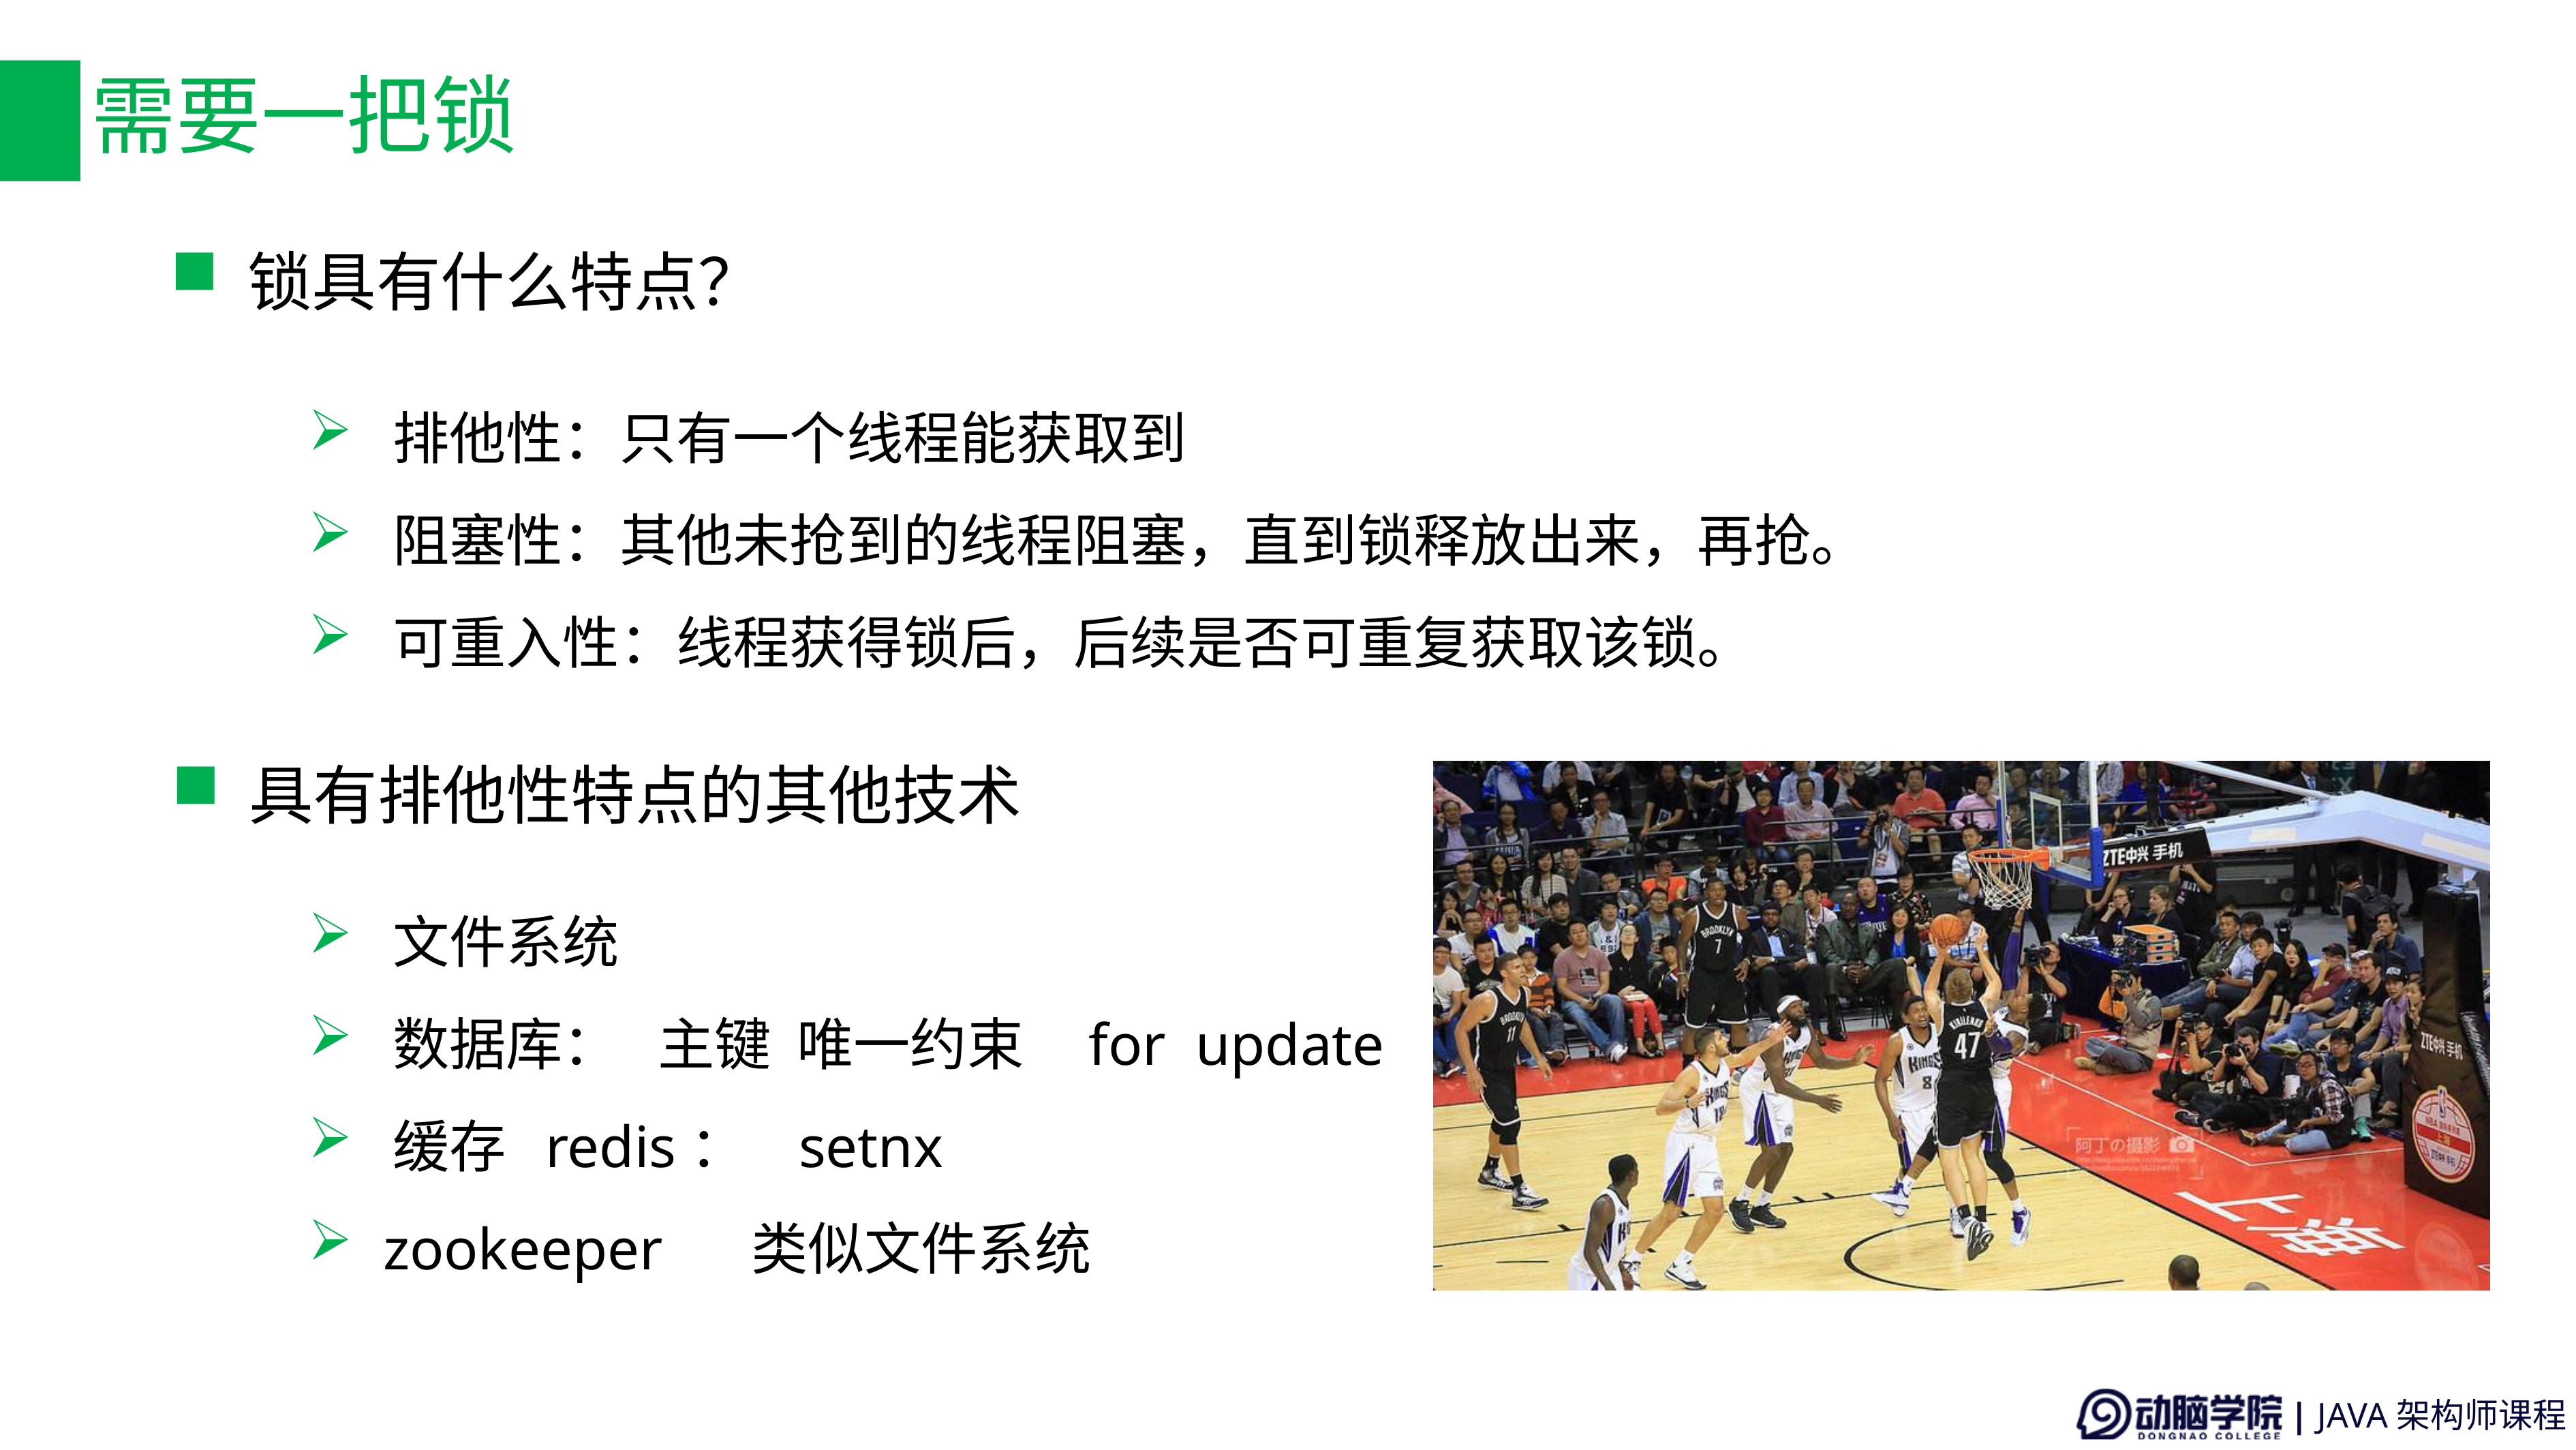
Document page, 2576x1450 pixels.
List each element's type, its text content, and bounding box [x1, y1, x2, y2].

text_box 具有排他性特点的其他技术 [162, 749, 1713, 837]
text_box 锁具有什么特点？ [161, 236, 1713, 324]
picture [1433, 761, 2490, 1290]
title 需要一把锁 [80, 58, 2496, 181]
picture [2042, 1389, 2284, 1449]
text_box 排他性：只有一个线程能获取到 阻塞性：其他未抢到的线程阻塞，直到锁释放出来，再抢。 可重入性：线程获得锁后，后续是否可重复获取该锁。 [298, 363, 1909, 680]
text_box 文件系统 数据库： 主键 唯一约束 for update 缓存 redis： setnx zookeeper 类似文件系统 [298, 866, 1433, 1286]
